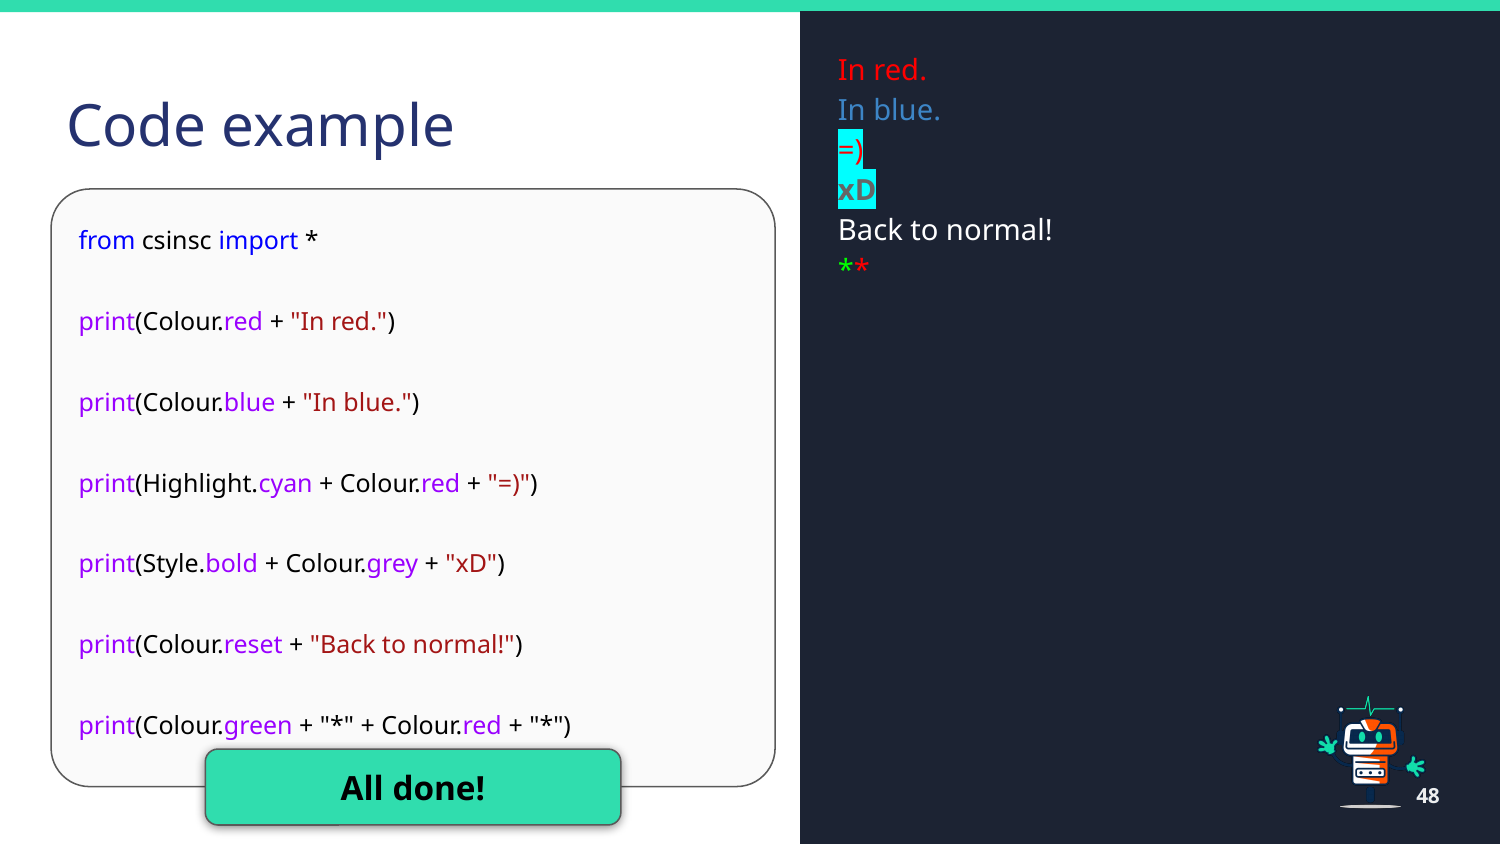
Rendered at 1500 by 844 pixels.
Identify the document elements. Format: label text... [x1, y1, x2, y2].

title Code example [51, 72, 822, 167]
text_box [51, 188, 763, 787]
text_box [800, 11, 1500, 844]
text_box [1309, 687, 1456, 830]
text_box In red. In blue. =) xD Back to normal! ** [822, 30, 1490, 812]
text_box All done! [205, 749, 621, 826]
text_box [629, 201, 776, 787]
list from csinsc import * print(Colour.red + "In red.") print(Colour.blue + "In blue.") print(Highlight.cyan + Colour.red + "=)") print(Style.bold + Colour.grey + "xD") print(Colour.reset + "Back to normal!") print(Colour.green + "*" + Colour.red + "*") [63, 199, 765, 765]
text_box [0, 0, 1500, 11]
